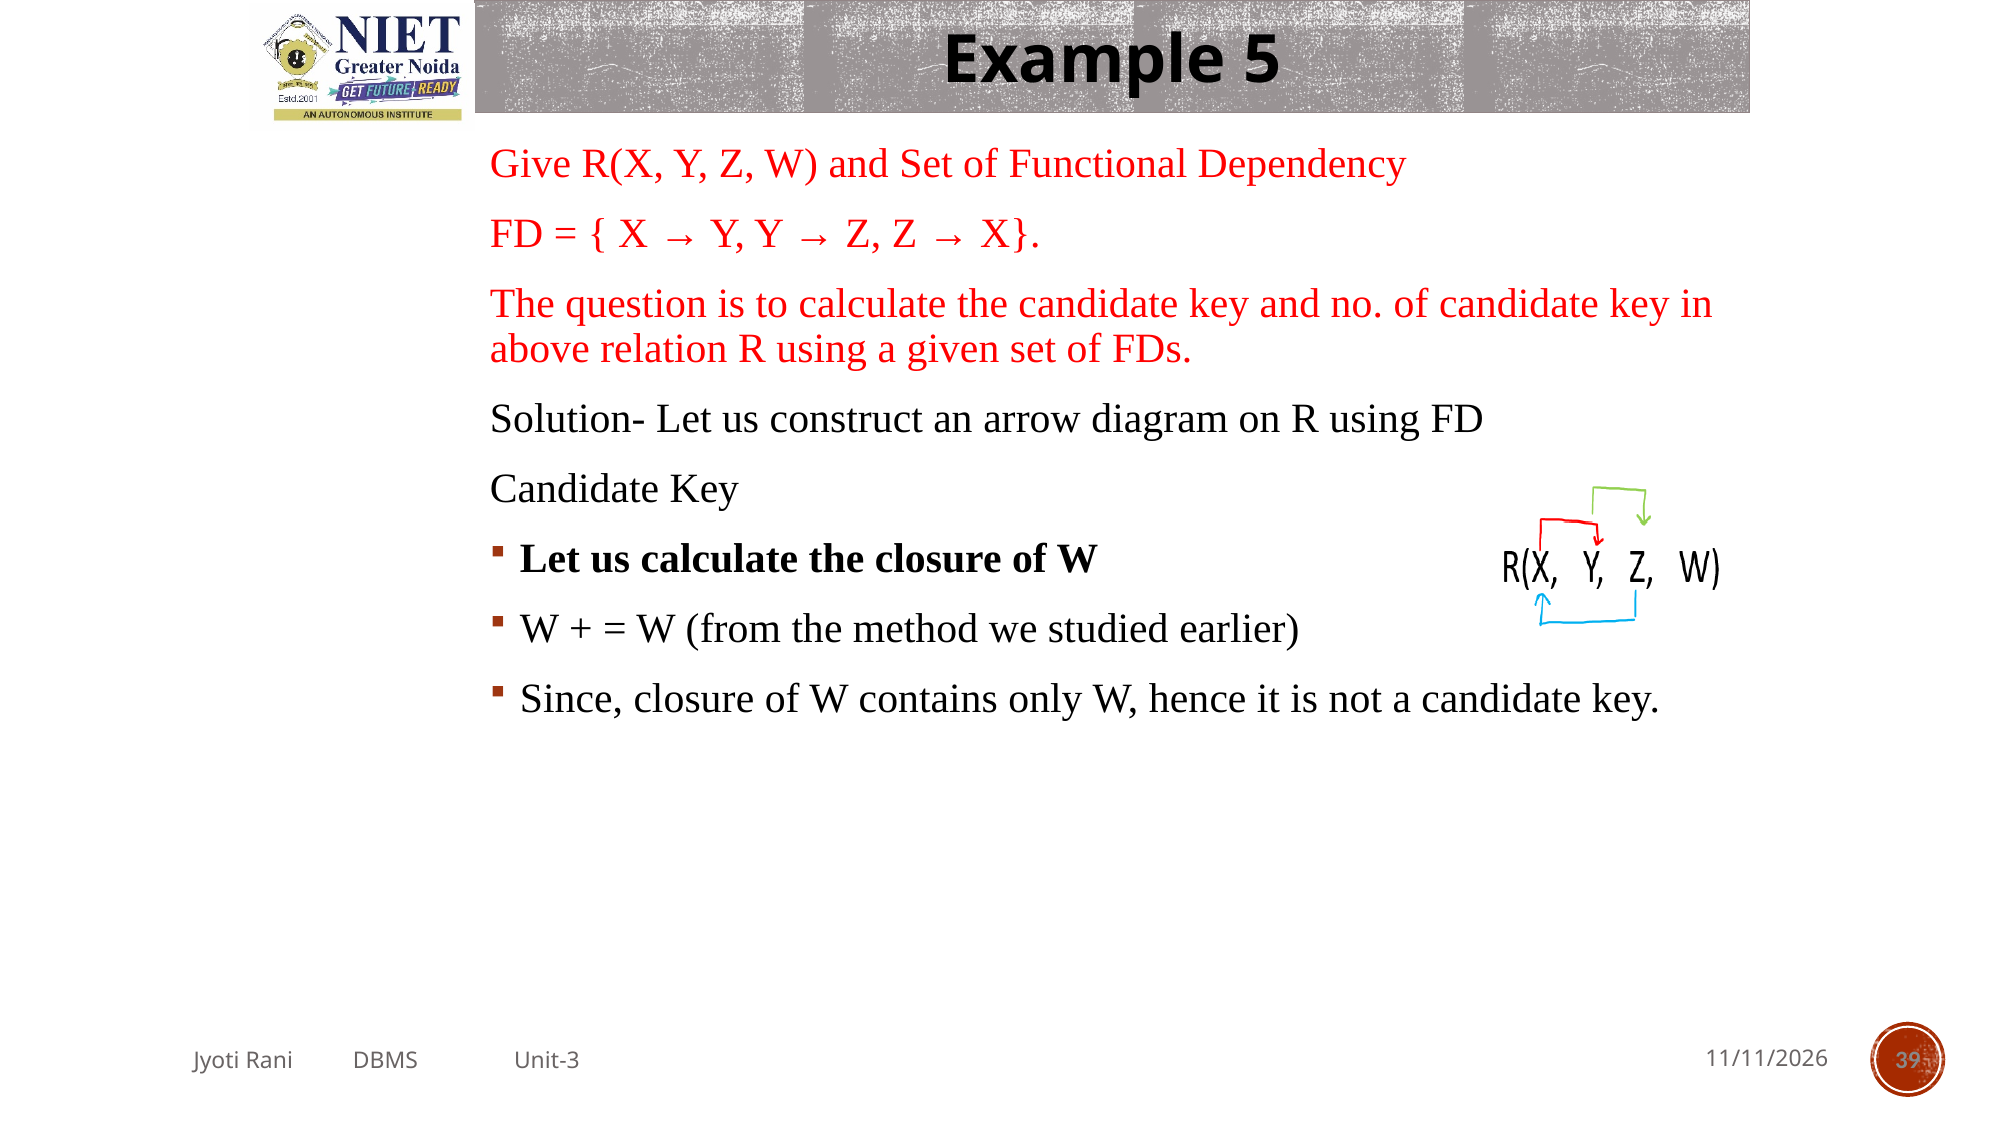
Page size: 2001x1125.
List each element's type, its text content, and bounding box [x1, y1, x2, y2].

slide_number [1306, 1028, 1844, 1089]
list Give R(X, Y, Z, W) and Set of Functional Dependency FD = { X → Y, Y → Z, Z → X}. The question is to calculate the candidate key and no. of candidate key in above relation R using a given set of FDs. Solution- Let us construct an arrow diagram on R using FD Candidate Key Let us calculate the closure of W W + = W (from the method we studied earlier) Since, closure of W contains only W, hence it is not a candidate key. [474, 133, 1750, 1025]
picture [249, 3, 475, 131]
slide_number 39 [1855, 1028, 1961, 1089]
picture [1487, 482, 1750, 643]
text_box Example 5 [474, 0, 1750, 113]
footer Jyoti Rani DBMS Unit-3 [178, 1028, 1217, 1089]
